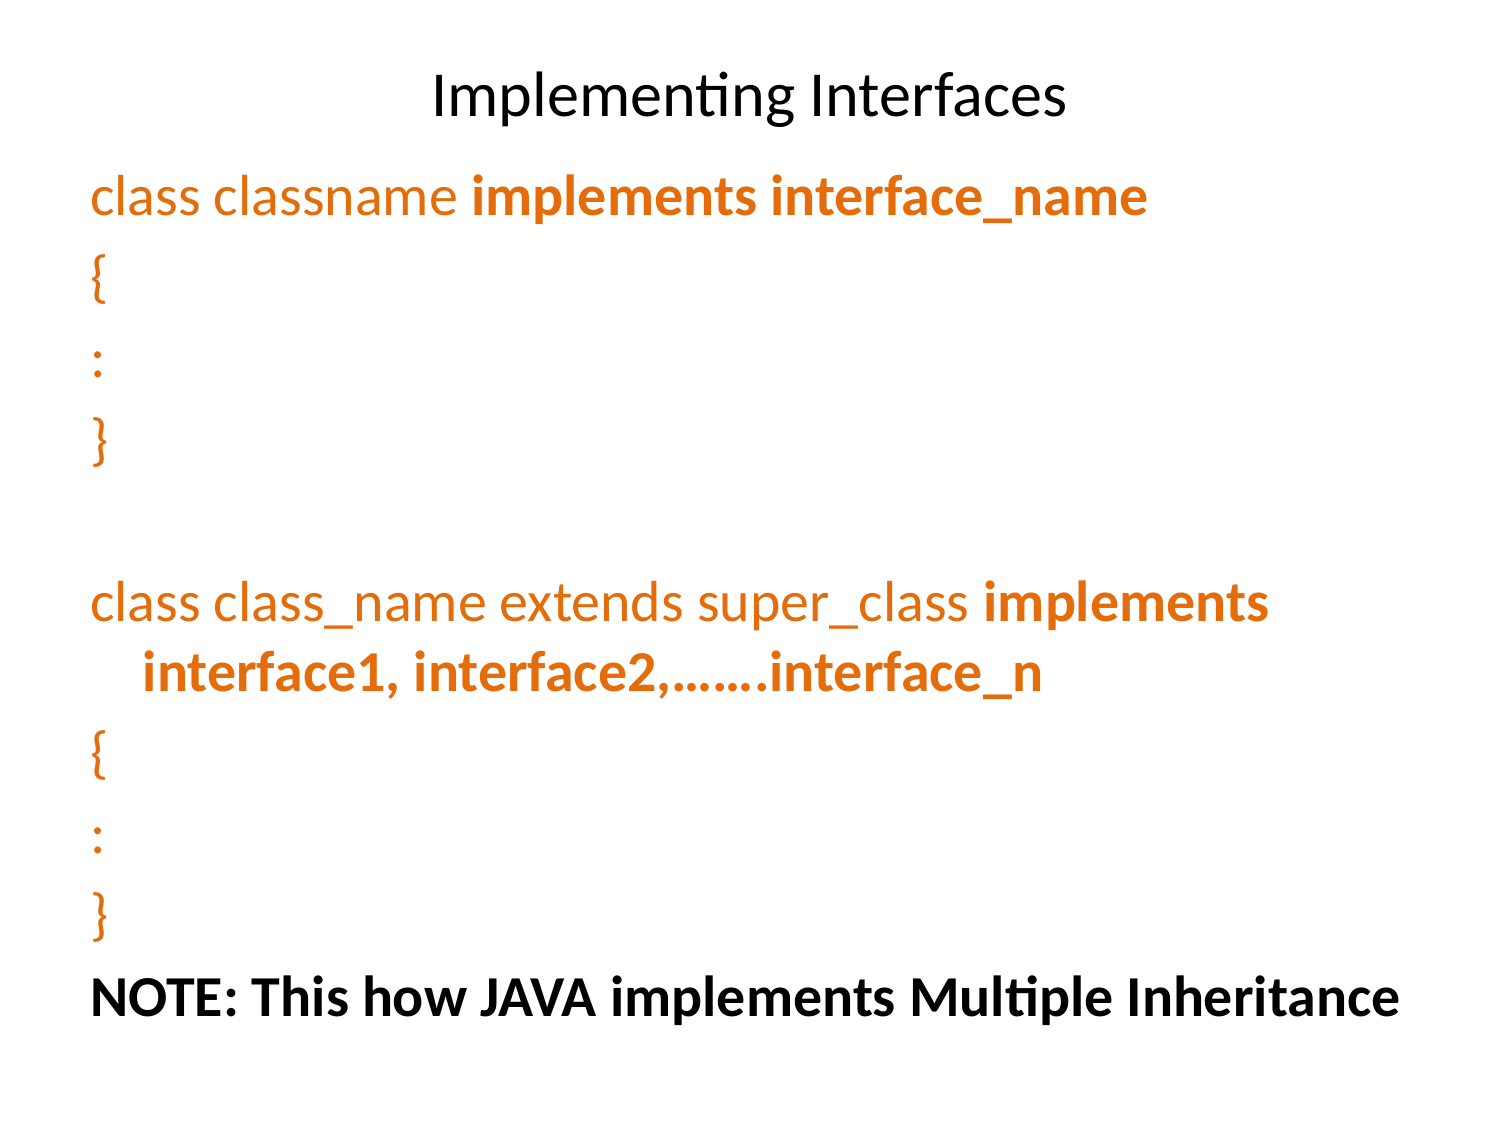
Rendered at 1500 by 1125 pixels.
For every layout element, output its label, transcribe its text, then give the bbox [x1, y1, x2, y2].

title Implementing Interfaces [75, 45, 1425, 138]
list class classname implements interface_name { : } class class_name extends super_class implements interface1, interface2,…….interface_n { : } NOTE: This how JAVA implements Multiple Inheritance [75, 149, 1425, 1063]
